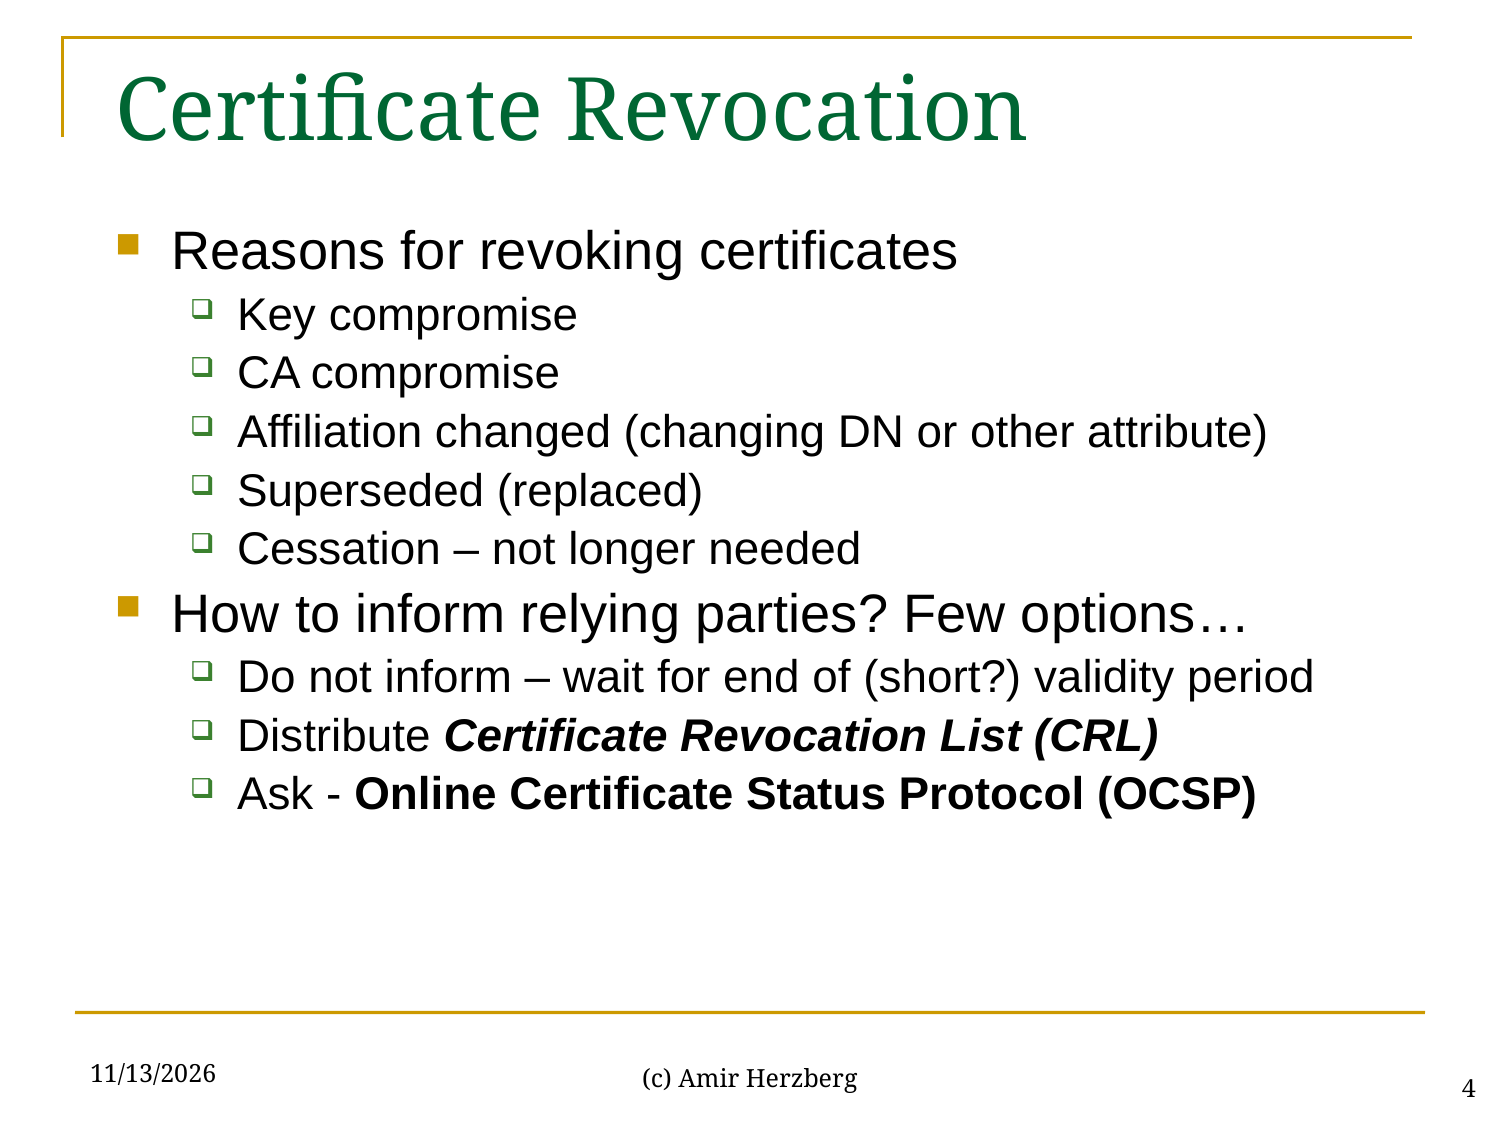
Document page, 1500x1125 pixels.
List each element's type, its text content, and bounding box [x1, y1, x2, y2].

footer (c) Amir Herzberg [512, 1025, 988, 1100]
title Certificate Revocation [100, 45, 1376, 215]
slide_number 4 [1140, 1038, 1491, 1114]
list Reasons for revoking certificates Key compromise CA compromise Affiliation changed (changing DN or other attribute) Superseded (replaced) Cessation – not longer needed How to inform relying parties? Few options… Do not inform – wait for end of (short?) validity period Distribute Certificate Revocation List (CRL) Ask - Online Certificate Status Protocol (OCSP) [100, 215, 1376, 891]
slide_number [75, 1024, 425, 1100]
